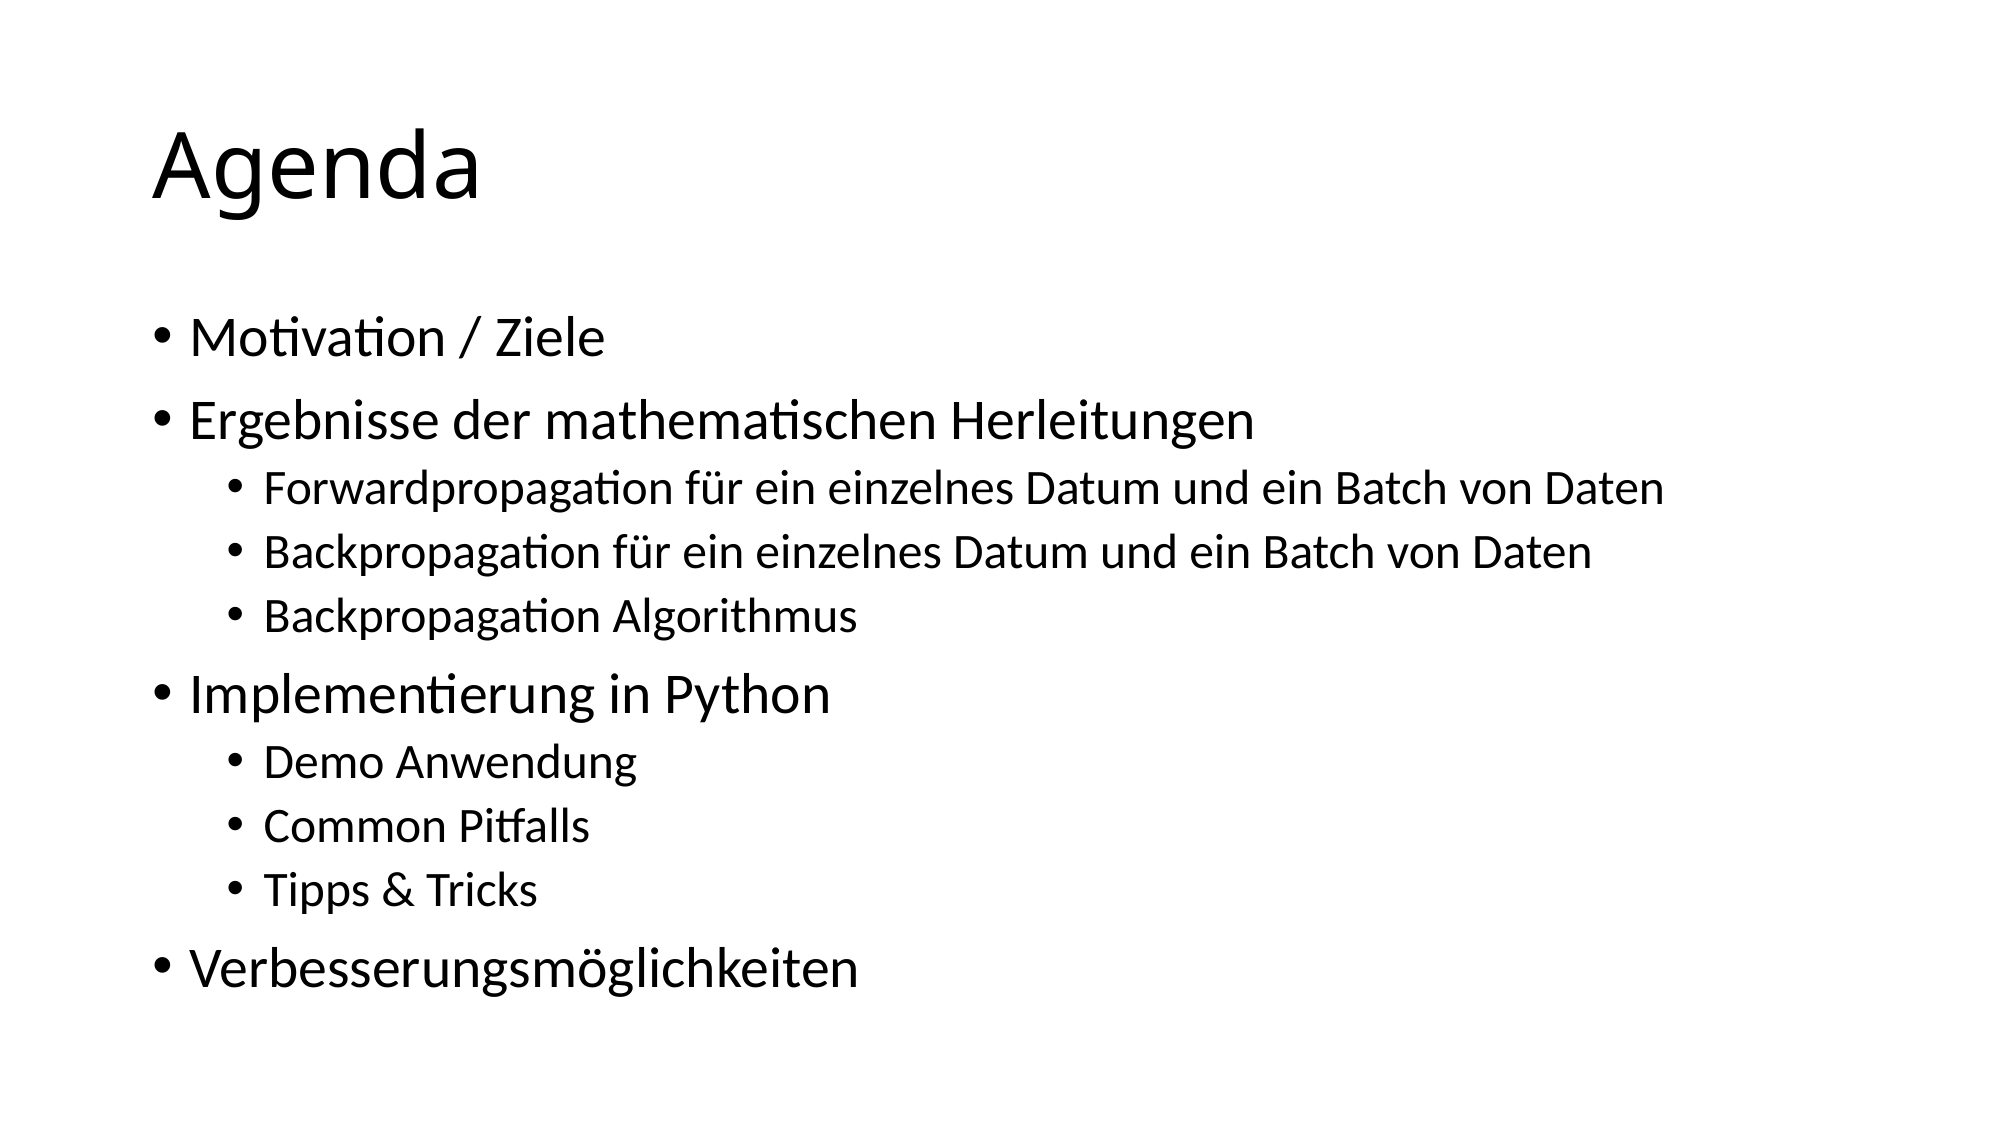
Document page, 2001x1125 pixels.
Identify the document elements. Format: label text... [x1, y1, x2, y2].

title Agenda [137, 59, 1863, 278]
list Motivation / Ziele Ergebnisse der mathematischen Herleitungen Forwardpropagation für ein einzelnes Datum und ein Batch von Daten Backpropagation für ein einzelnes Datum und ein Batch von Daten Backpropagation Algorithmus Implementierung in Python Demo Anwendung Common Pitfalls Tipps & Tricks Verbesserungsmöglichkeiten [137, 299, 1863, 1014]
